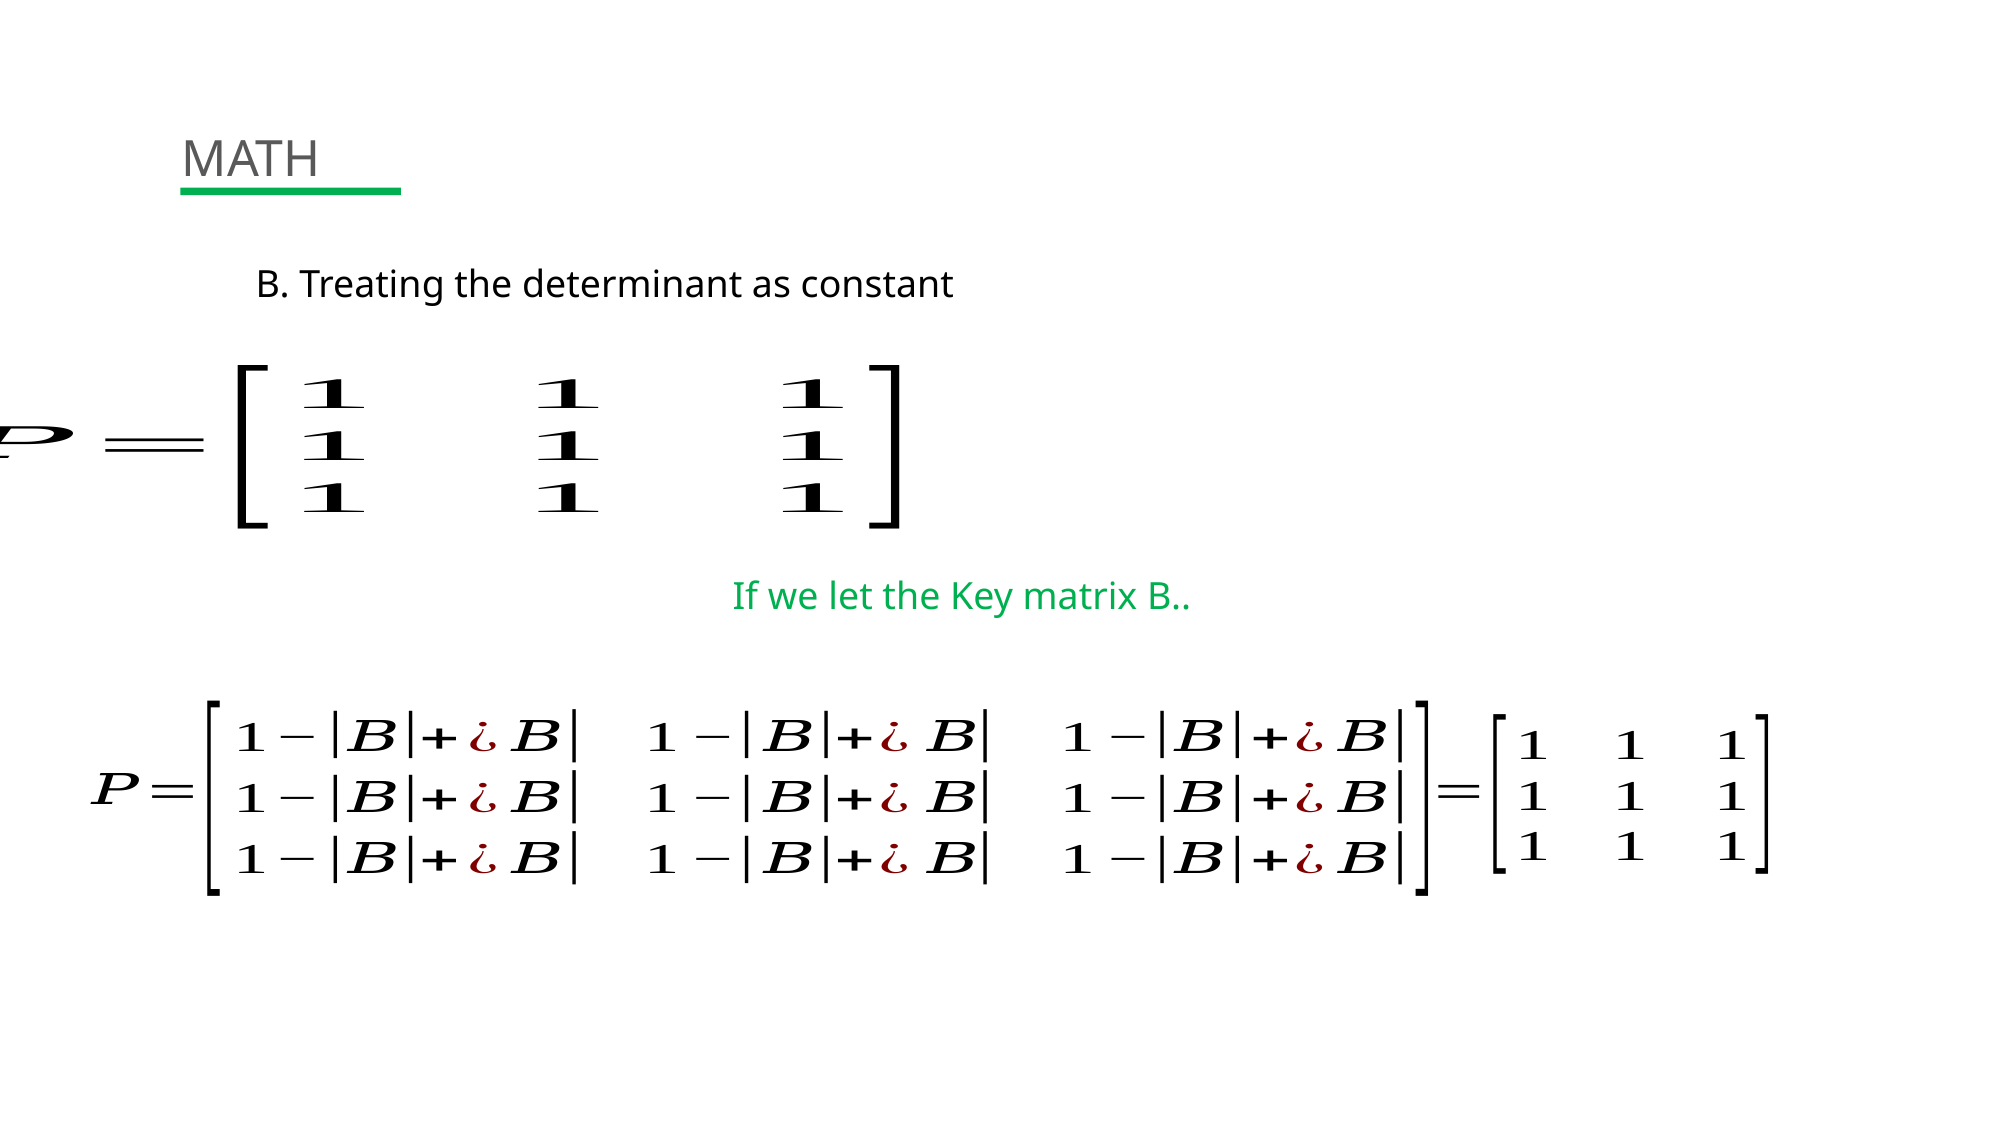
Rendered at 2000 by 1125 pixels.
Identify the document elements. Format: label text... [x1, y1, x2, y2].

text_box MATH [167, 119, 336, 195]
text_box B. Treating the determinant as constant [172, 249, 1038, 326]
text_box [178, 186, 403, 197]
text_box If we let the Key matrix B.. [462, 562, 1462, 636]
